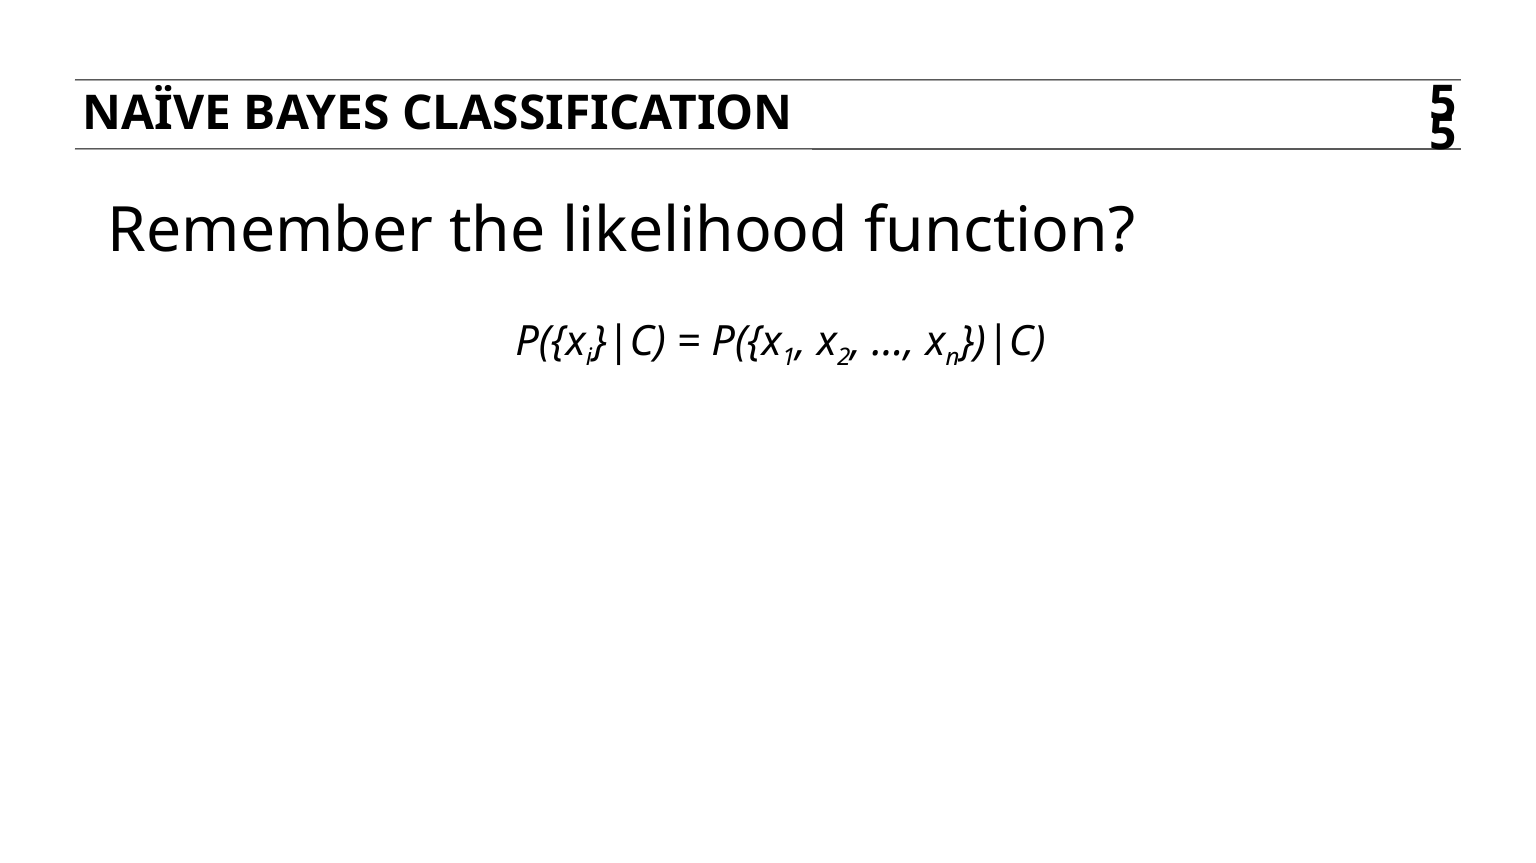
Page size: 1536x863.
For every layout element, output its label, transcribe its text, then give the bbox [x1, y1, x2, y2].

text_box Remember the likelihood function? P({xi}|C) = P({x1, x2, …, xn})|C) [92, 181, 1468, 378]
list Naïve bayes classification [67, 81, 1118, 132]
slide_number 55 [1419, 86, 1461, 138]
